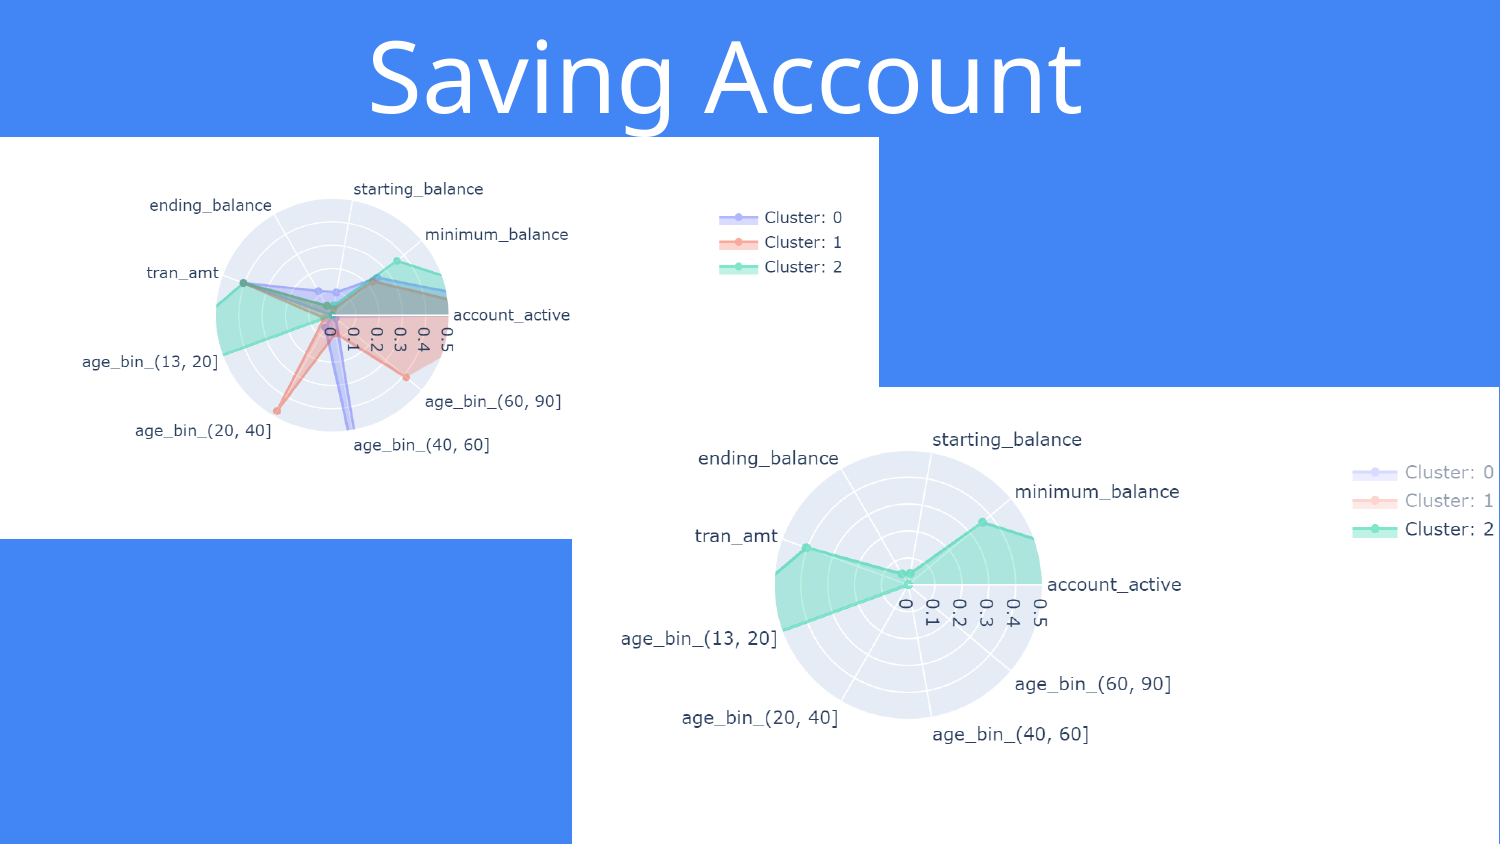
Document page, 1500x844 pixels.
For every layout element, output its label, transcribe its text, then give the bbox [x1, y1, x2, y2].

title Saving Account [263, 0, 1189, 147]
picture [0, 136, 1500, 844]
